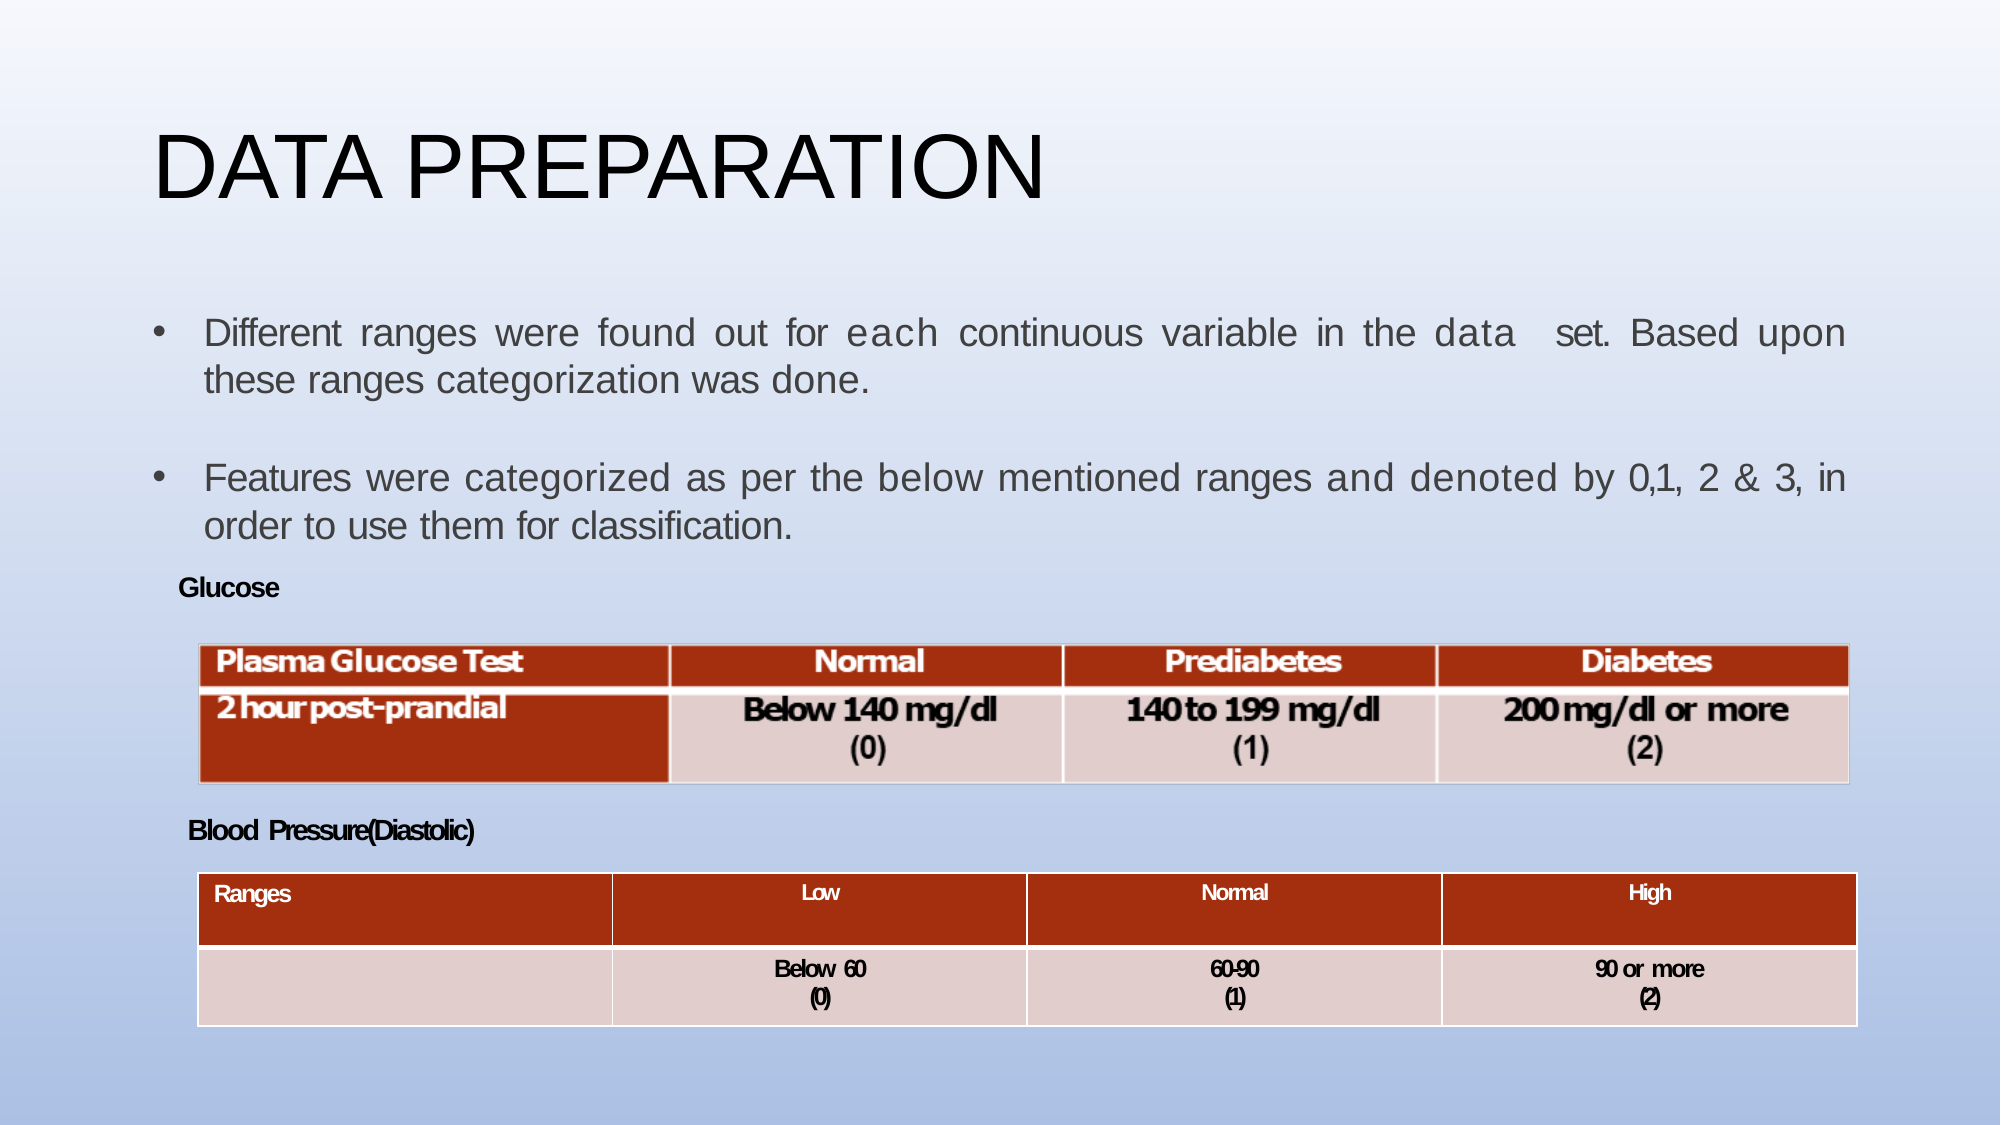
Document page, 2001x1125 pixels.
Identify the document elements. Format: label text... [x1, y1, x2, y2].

table_header Ranges [199, 874, 612, 945]
title DATA PREPARATION [137, 59, 1863, 278]
table_cell 90 or more (2) [1443, 950, 1856, 1025]
table_header High [1443, 874, 1856, 945]
list Different ranges were found out for each continuous variable in the data set. Based upon these ranges categorization was done. Features were categorized as per the below mentioned ranges and denoted by 0,1, 2 & 3, in order to use them for classification. Glucose [137, 299, 1863, 612]
picture [197, 633, 1857, 787]
table_header Low [613, 874, 1026, 945]
table_header Normal [1028, 874, 1441, 945]
table_cell Below 60 (0) [613, 950, 1026, 1025]
text_box Blood Pressure(Diastolic) [185, 809, 680, 847]
table_cell 60-90 (1) [1028, 950, 1441, 1025]
table_cell [199, 950, 612, 1025]
